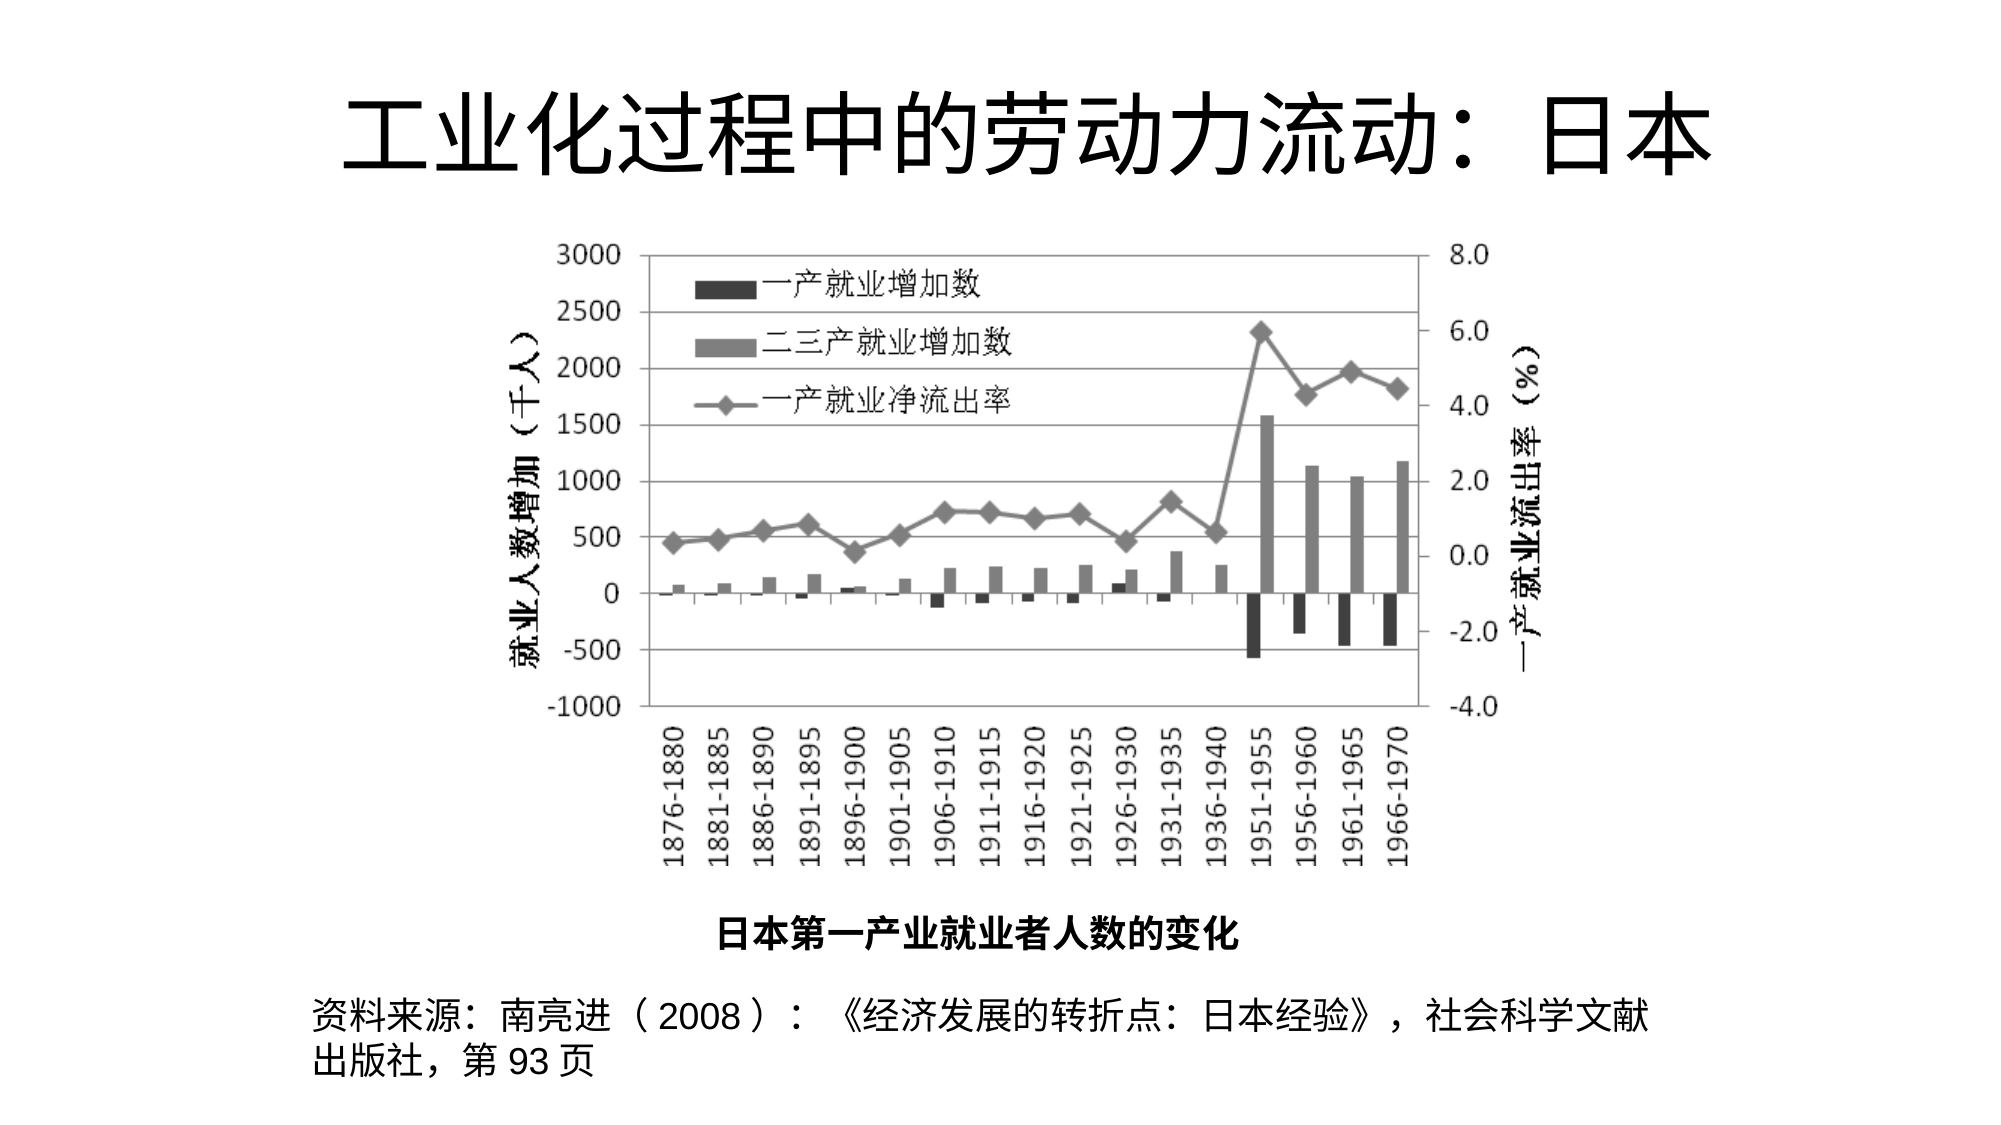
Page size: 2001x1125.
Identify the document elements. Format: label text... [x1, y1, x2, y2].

text_box 资料来源：南亮进（2008）：《经济发展的转折点：日本经验》，社会科学文献出版社，第93页 [296, 984, 1680, 1090]
text_box 日本第一产业就业者人数的变化 [699, 902, 1255, 963]
title 工业化过程中的劳动力流动：日本 [324, 45, 1750, 233]
picture [472, 222, 1575, 879]
